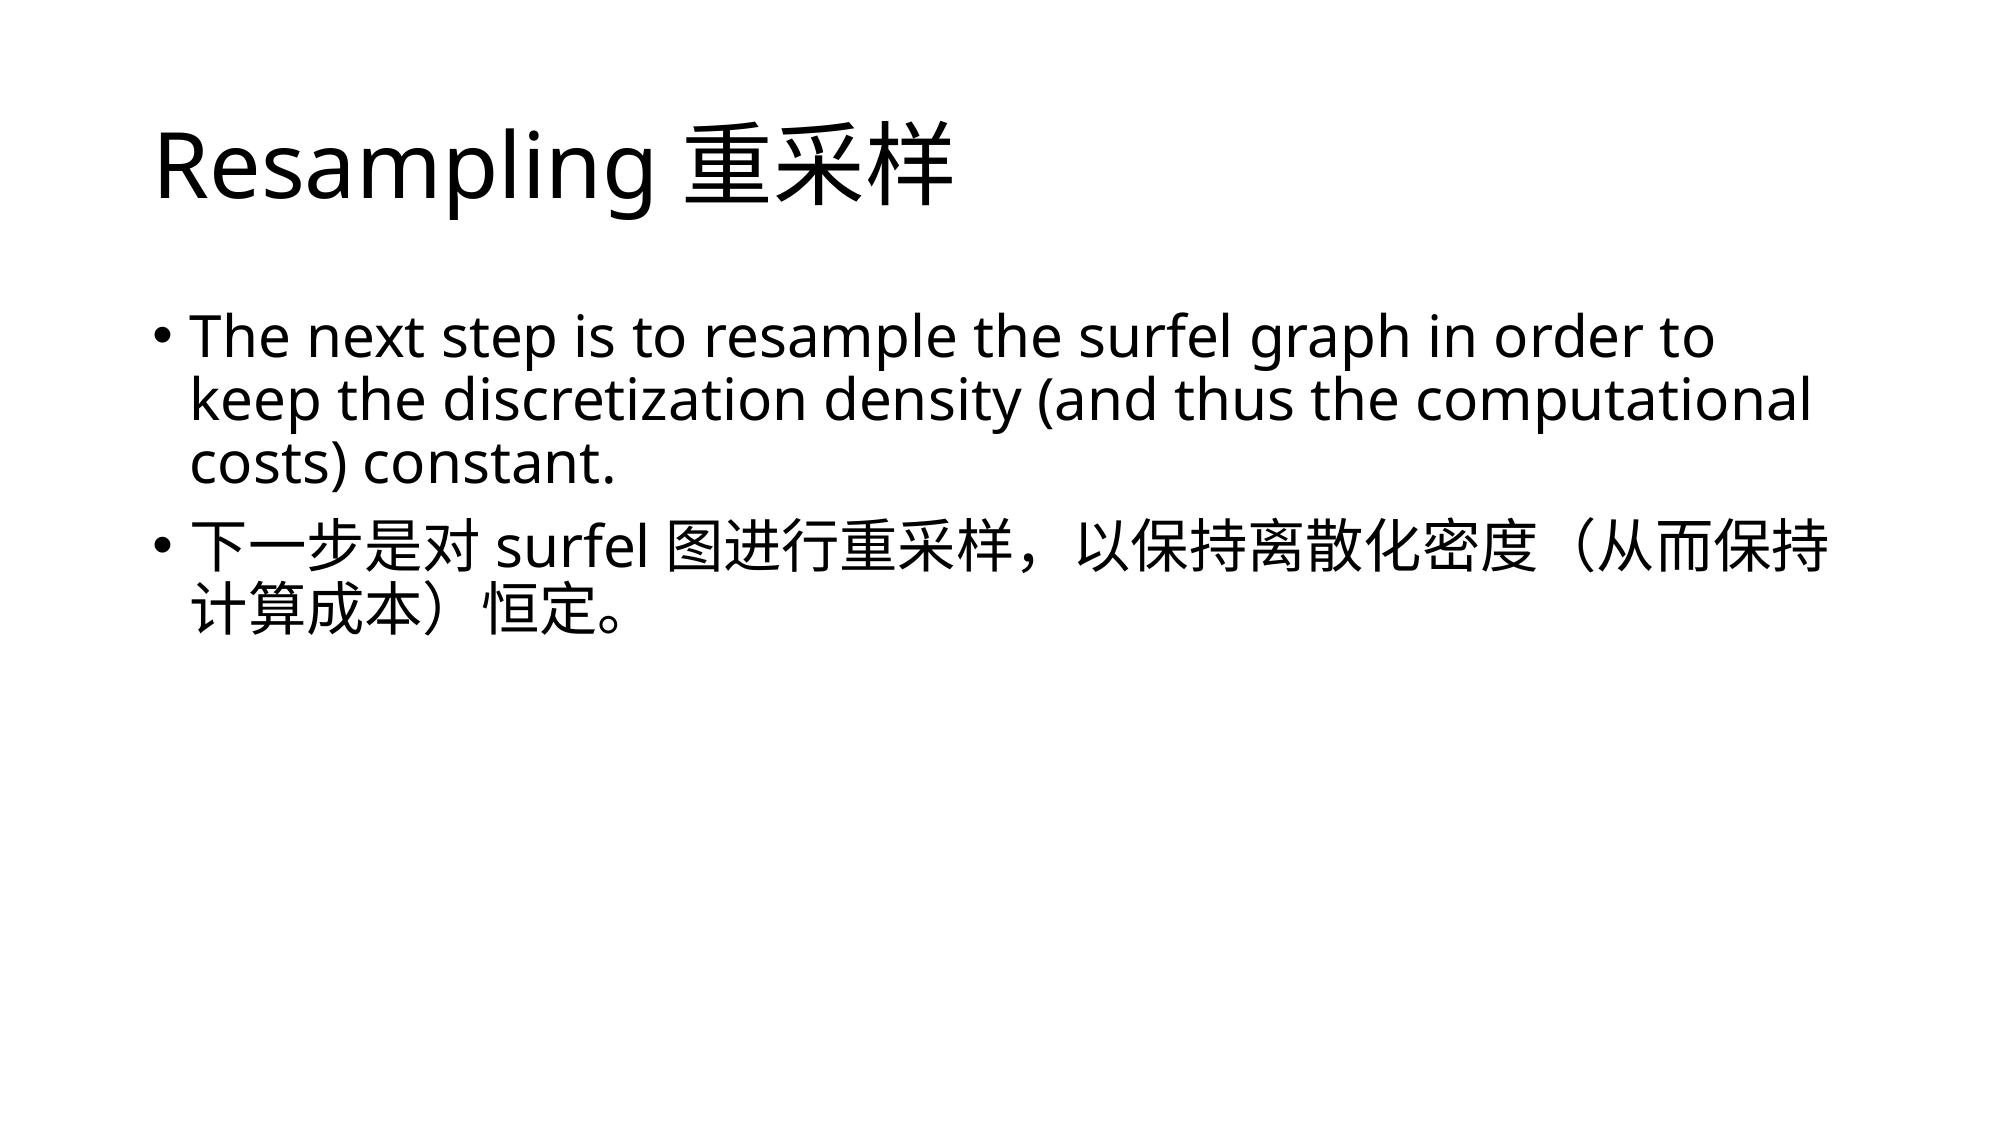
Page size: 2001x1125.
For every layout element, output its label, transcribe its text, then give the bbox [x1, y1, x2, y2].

list The next step is to resample the surfel graph in order to keep the discretization density (and thus the computational costs) constant. 下一步是对surfel图进行重采样，以保持离散化密度（从而保持计算成本）恒定。 [137, 299, 1863, 1014]
title Resampling重采样 [137, 59, 1863, 278]
